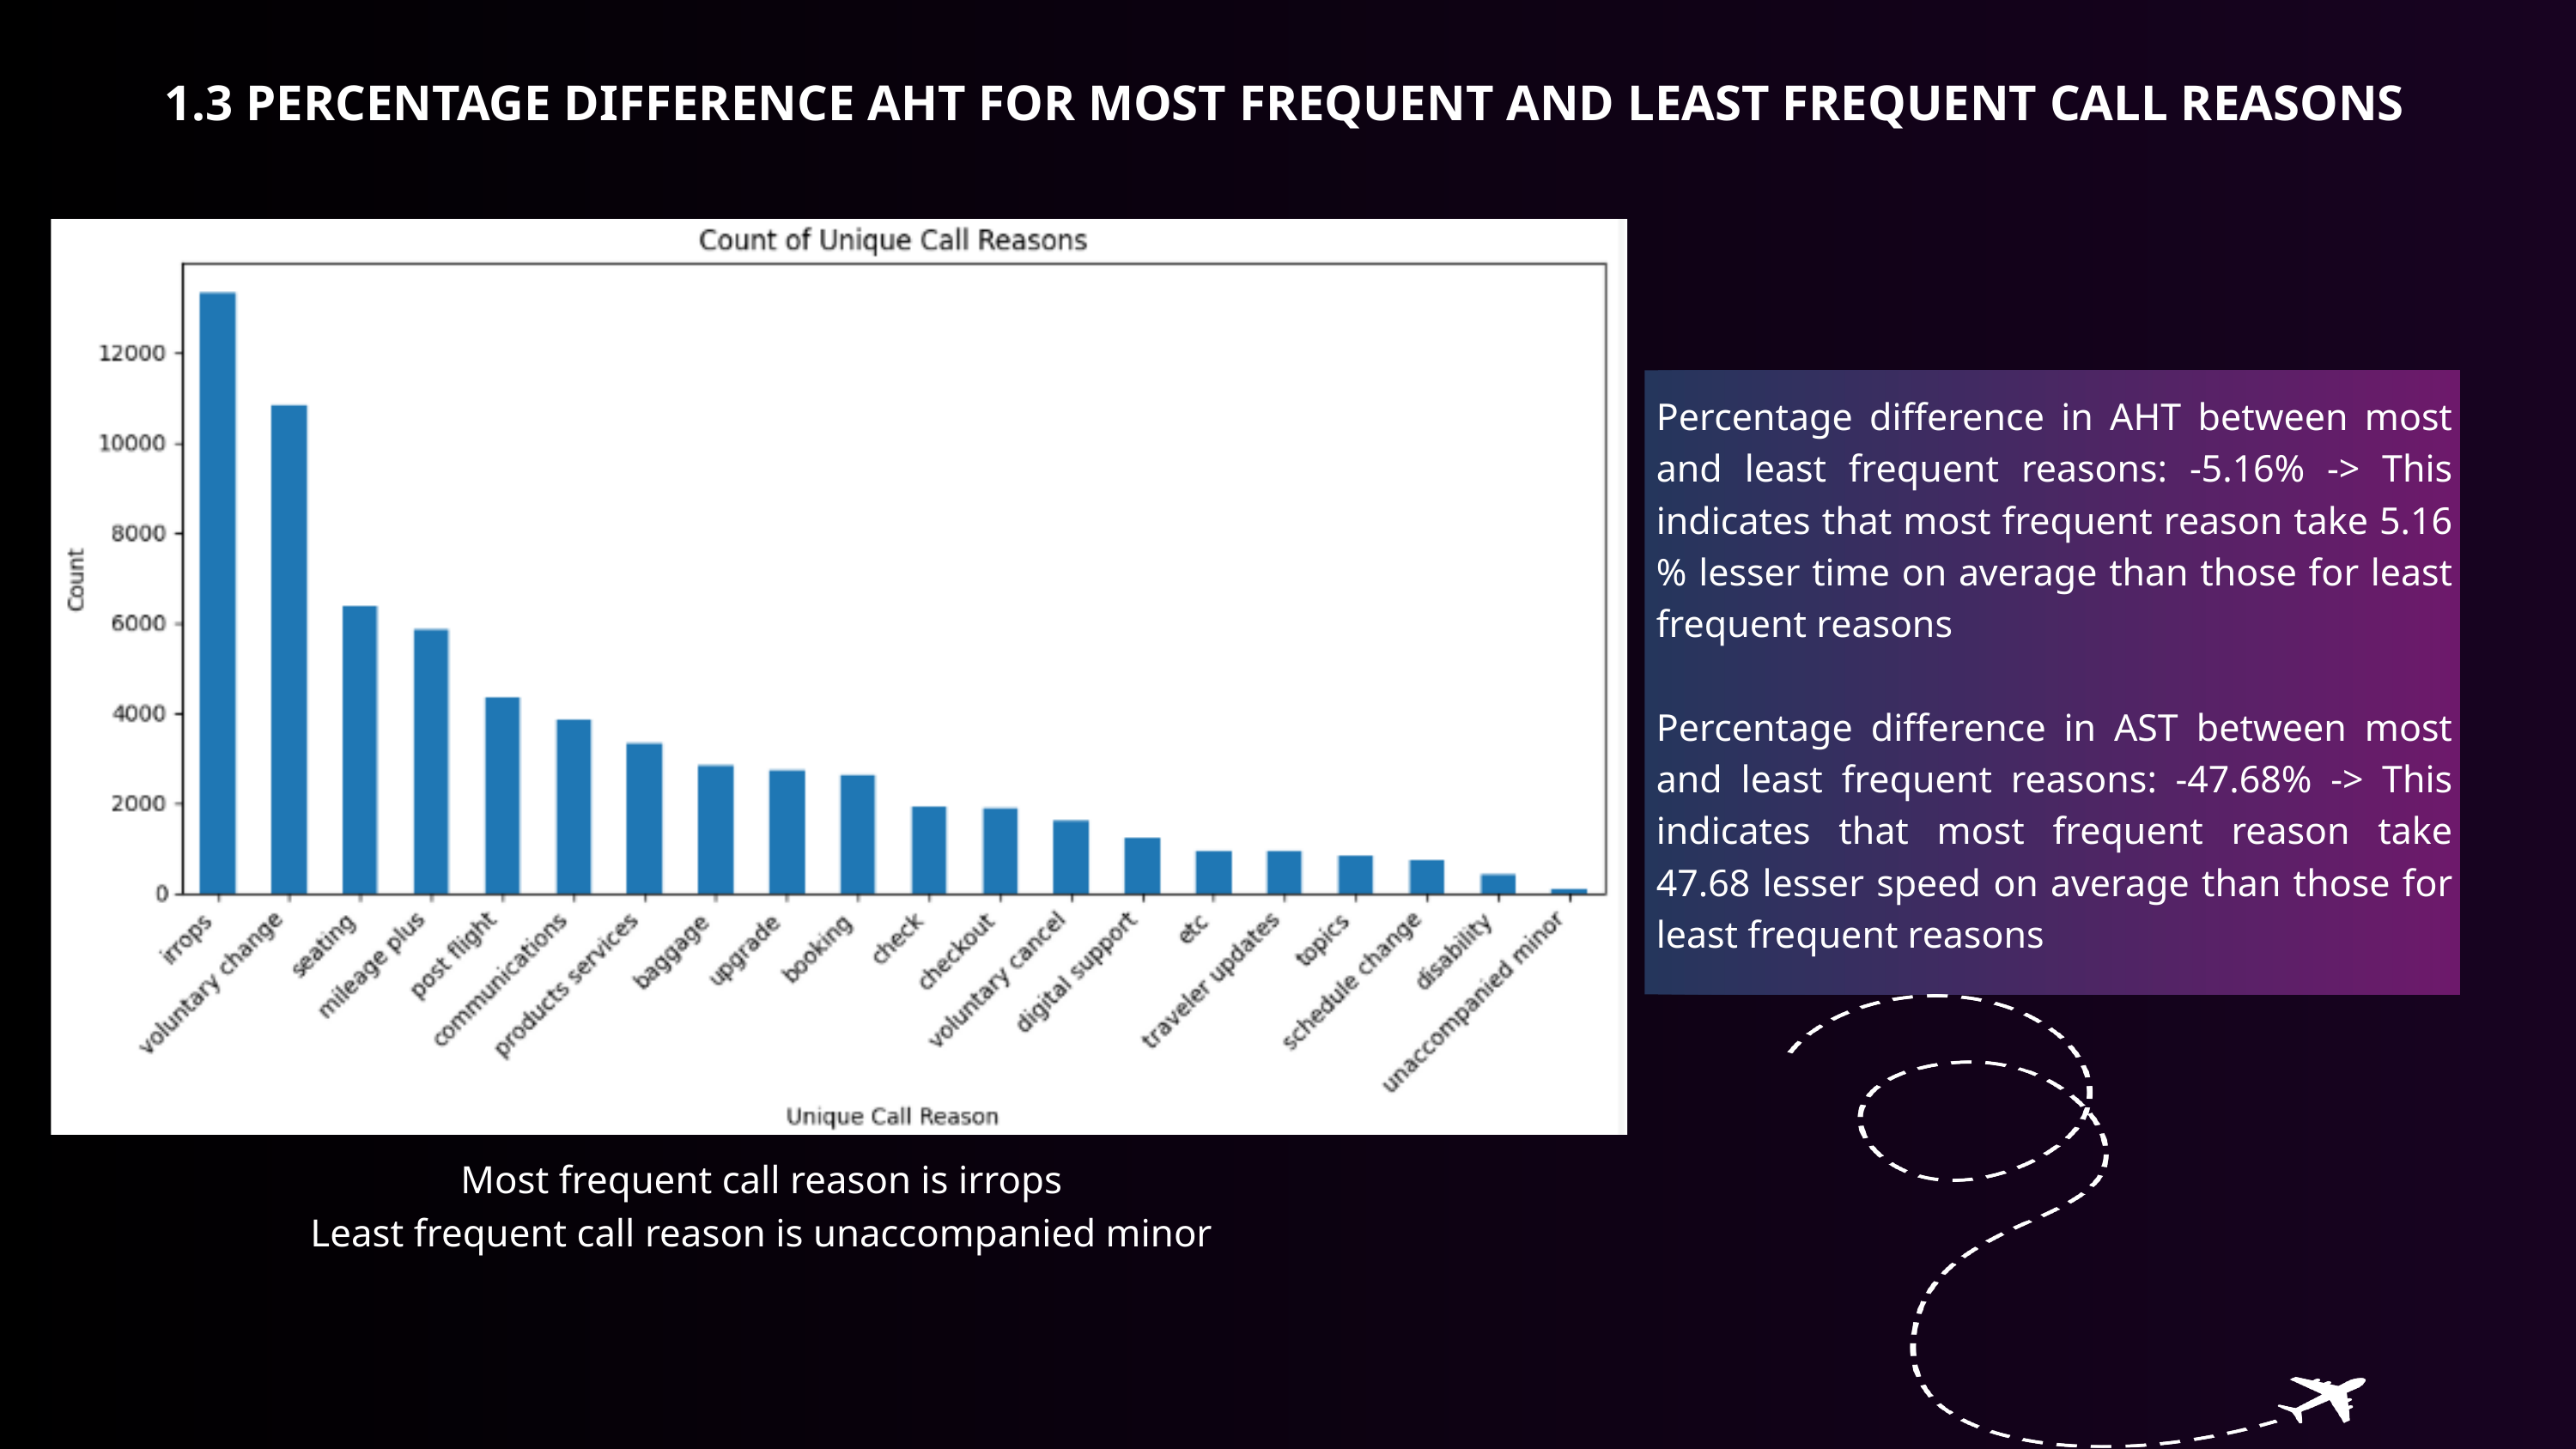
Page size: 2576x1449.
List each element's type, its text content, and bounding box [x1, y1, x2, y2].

text_box Most frequent call reason is irrops Least frequent call reason is unaccompanied minor [292, 1149, 1231, 1307]
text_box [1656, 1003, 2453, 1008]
text_box [51, 219, 1628, 1135]
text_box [1644, 370, 2460, 995]
text_box 1.3 PERCENTAGE DIFFERENCE AHT FOR MOST FREQUENT AND LEAST FREQUENT CALL REASONS [164, 62, 2460, 130]
text_box [1787, 1008, 2367, 1448]
